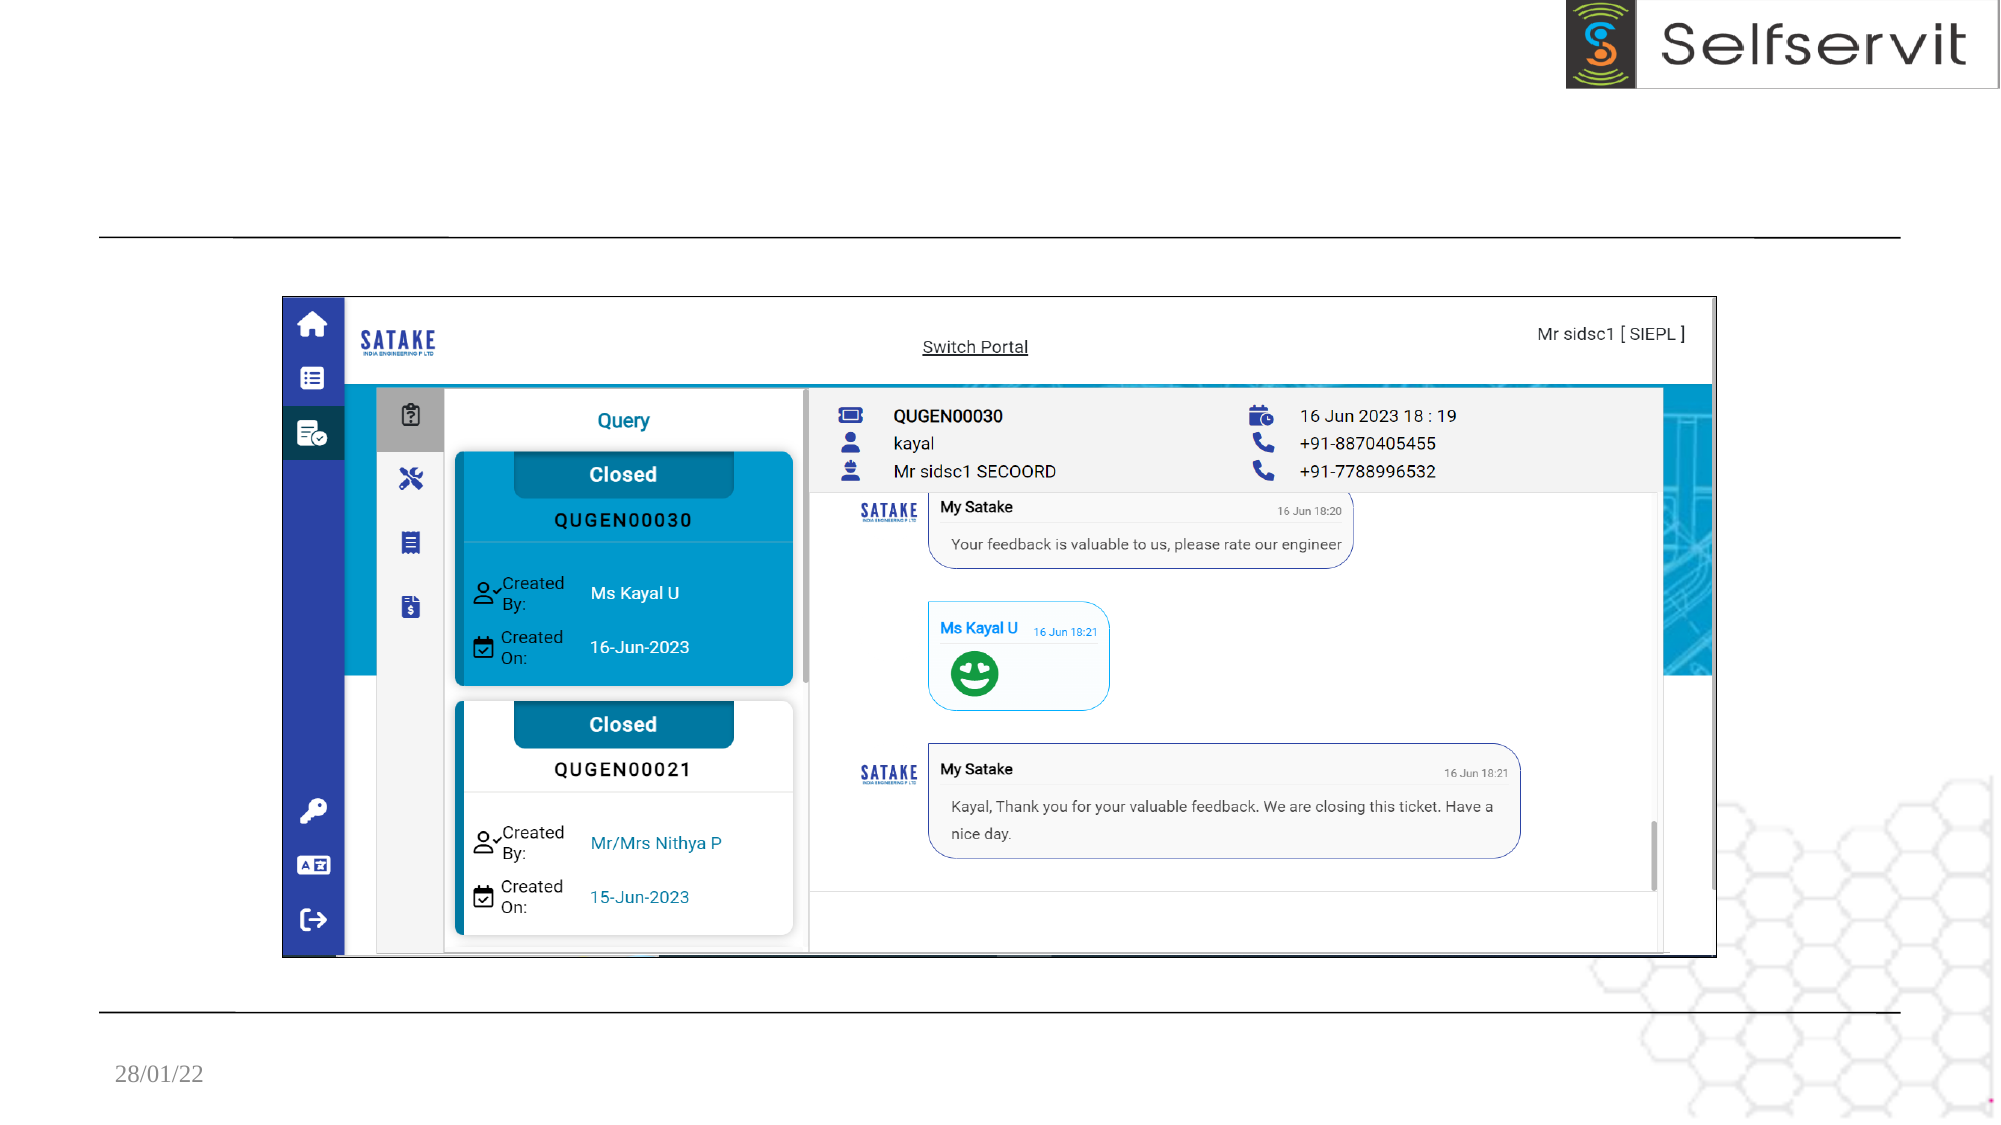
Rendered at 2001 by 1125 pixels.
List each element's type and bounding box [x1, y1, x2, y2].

slide_number [99, 1042, 566, 1102]
picture [0, 0, 2001, 1125]
